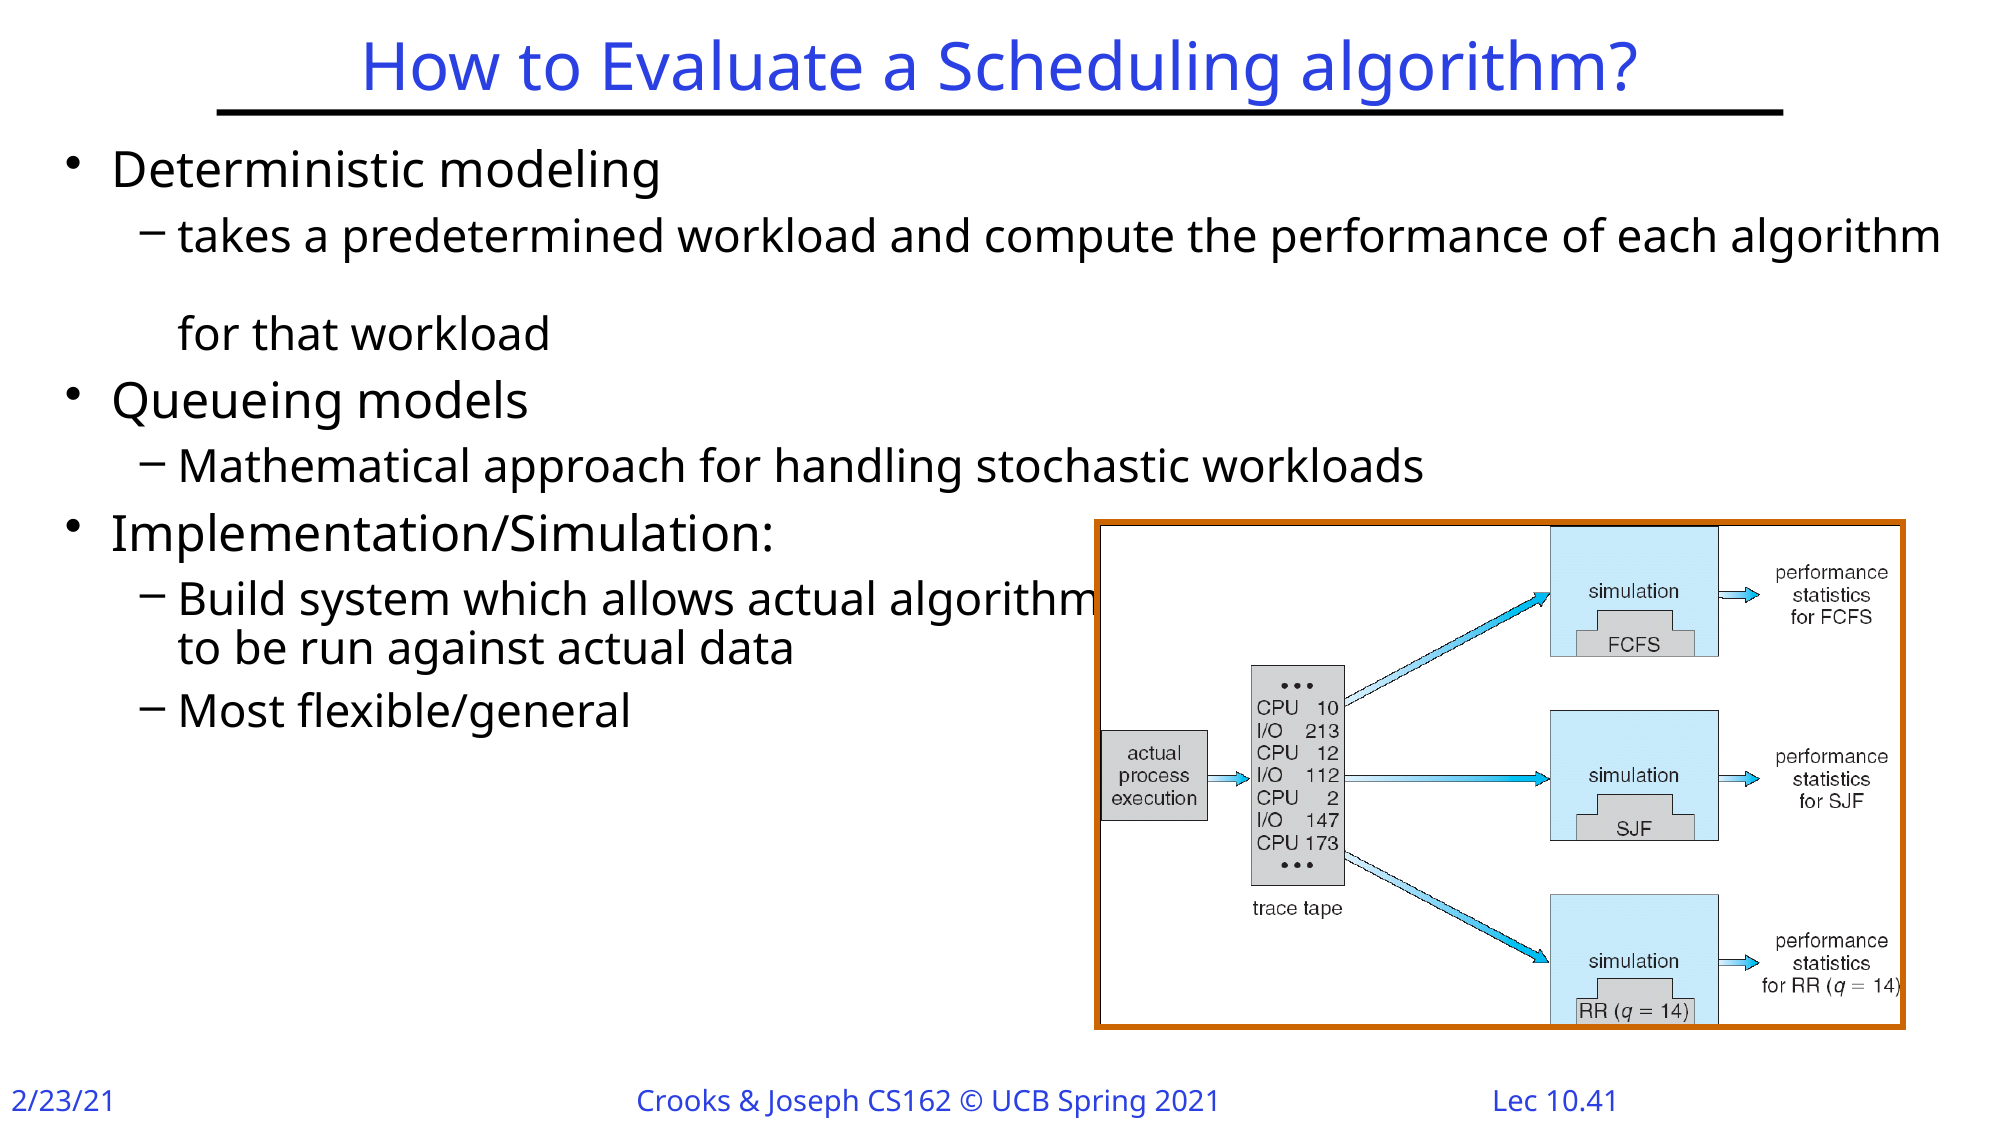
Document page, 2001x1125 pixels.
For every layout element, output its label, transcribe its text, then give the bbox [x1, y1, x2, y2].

picture [1099, 524, 1901, 1024]
list Deterministic modeling takes a predetermined workload and compute the performance of each algorithm for that workload Queueing models Mathematical approach for handling stochastic workloads Implementation/Simulation: Build system which allows actual algorithms to be run against actual data Most flexible/general [50, 137, 1963, 975]
title How to Evaluate a Scheduling algorithm? [216, 24, 1784, 113]
